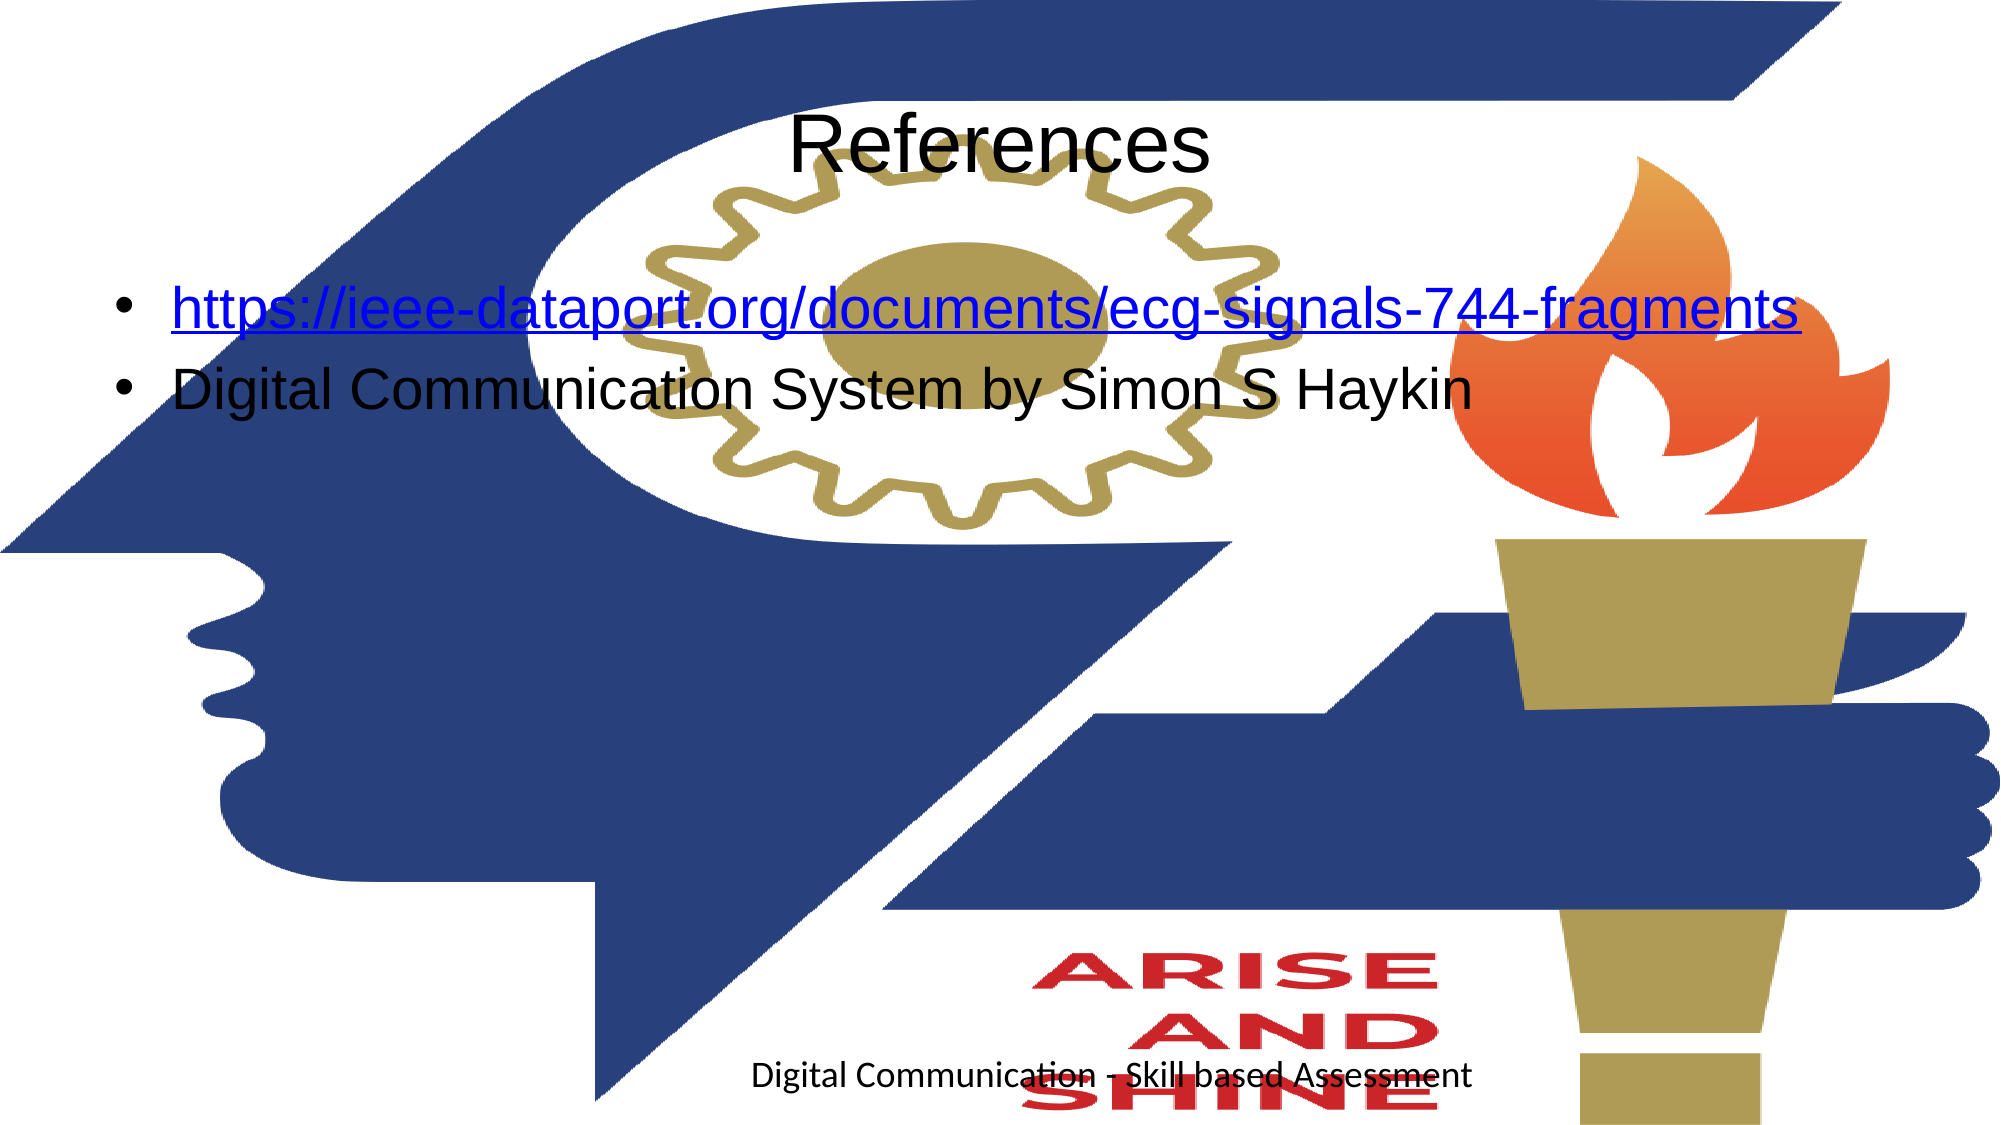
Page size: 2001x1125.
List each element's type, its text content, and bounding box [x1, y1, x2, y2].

picture [0, 0, 2000, 1125]
title References [99, 45, 1900, 233]
footer Digital Communication - Skill based Assessment [683, 1042, 1550, 1088]
list https://ieee-dataport.org/documents/ecg-signals-744-fragments Digital Communication System by Simon S Haykin [99, 262, 1900, 1005]
